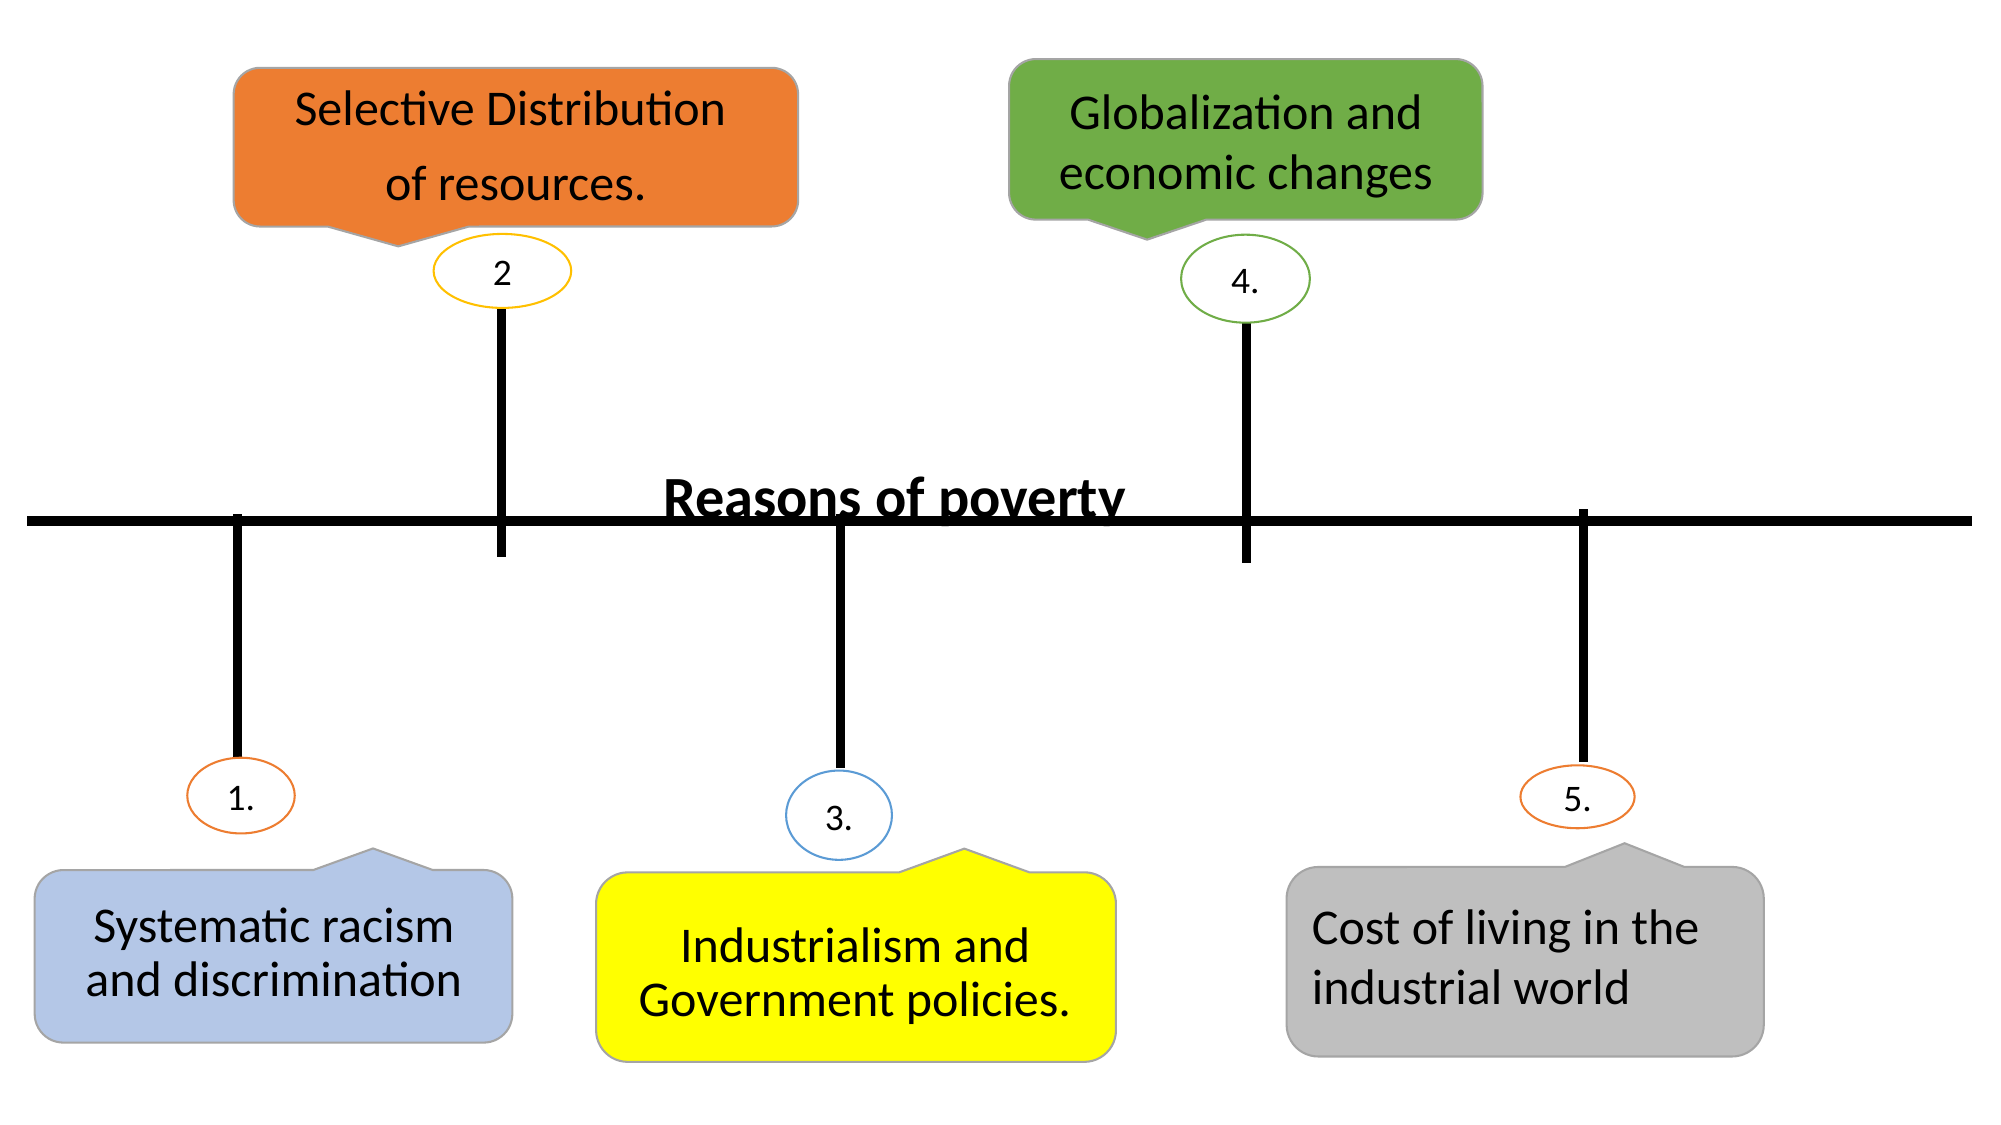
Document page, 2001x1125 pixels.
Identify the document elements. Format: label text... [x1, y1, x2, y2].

text_box 4. [1180, 233, 1311, 324]
text_box [595, 847, 1117, 911]
text_box Systematic racism and discrimination [35, 892, 513, 1061]
text_box [497, 309, 506, 557]
text_box Globalization and economic changes [1008, 58, 1484, 241]
text_box [33, 847, 513, 1023]
text_box 2 [432, 232, 573, 309]
text_box 3. [785, 769, 894, 861]
text_box [233, 514, 242, 757]
text_box [27, 516, 233, 526]
text_box 5. [1519, 764, 1636, 830]
text_box Industrialism and Government policies. [583, 911, 1127, 1125]
text_box [1588, 516, 1972, 526]
text_box Reasons of poverty [648, 451, 1154, 537]
text_box [242, 516, 497, 526]
text_box Cost of living in the industrial world [1296, 887, 1804, 1023]
text_box [836, 537, 845, 768]
text_box [506, 516, 648, 526]
text_box [1579, 509, 1588, 762]
text_box [1251, 516, 1579, 526]
text_box 1. [186, 756, 296, 835]
text_box Selective Distribution of resources. [232, 66, 800, 248]
text_box [1154, 516, 1242, 526]
text_box [1285, 842, 1765, 1058]
text_box [1242, 324, 1251, 563]
